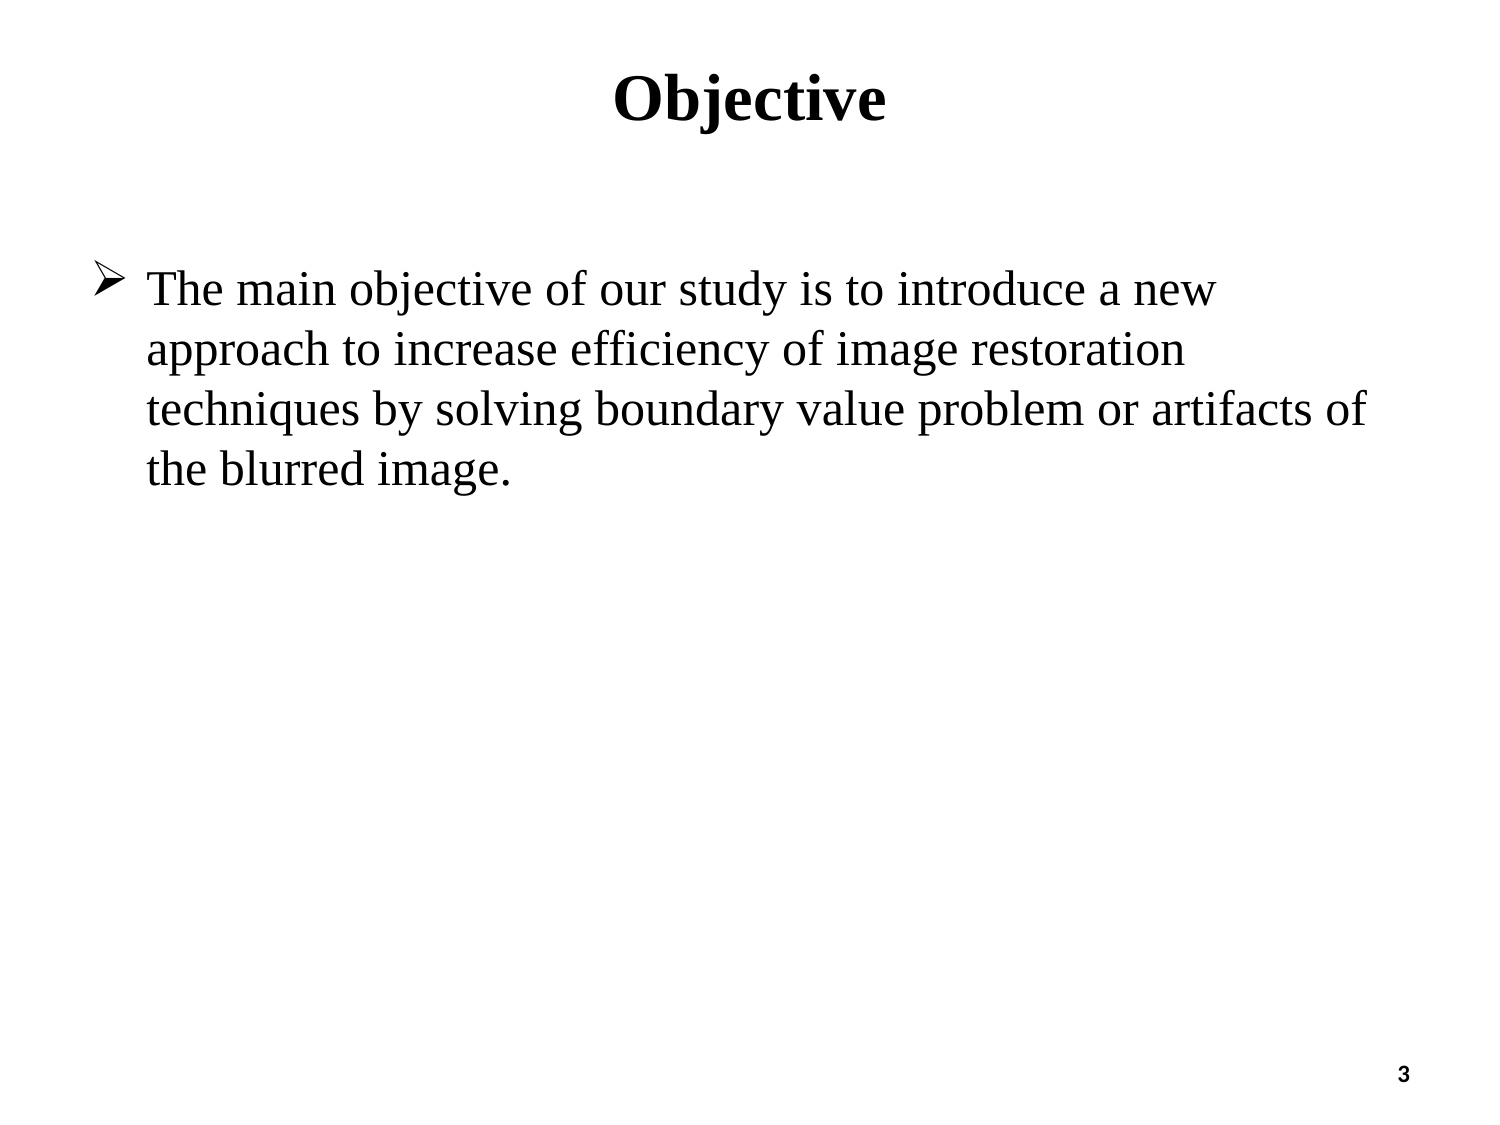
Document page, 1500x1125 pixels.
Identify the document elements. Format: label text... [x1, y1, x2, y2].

list The main objective of our study is to introduce a new approach to increase efficiency of image restoration techniques by solving boundary value problem or artifacts of the blurred image. [75, 187, 1425, 930]
title Objective [75, 0, 1425, 187]
slide_number 3 [1074, 1042, 1425, 1103]
